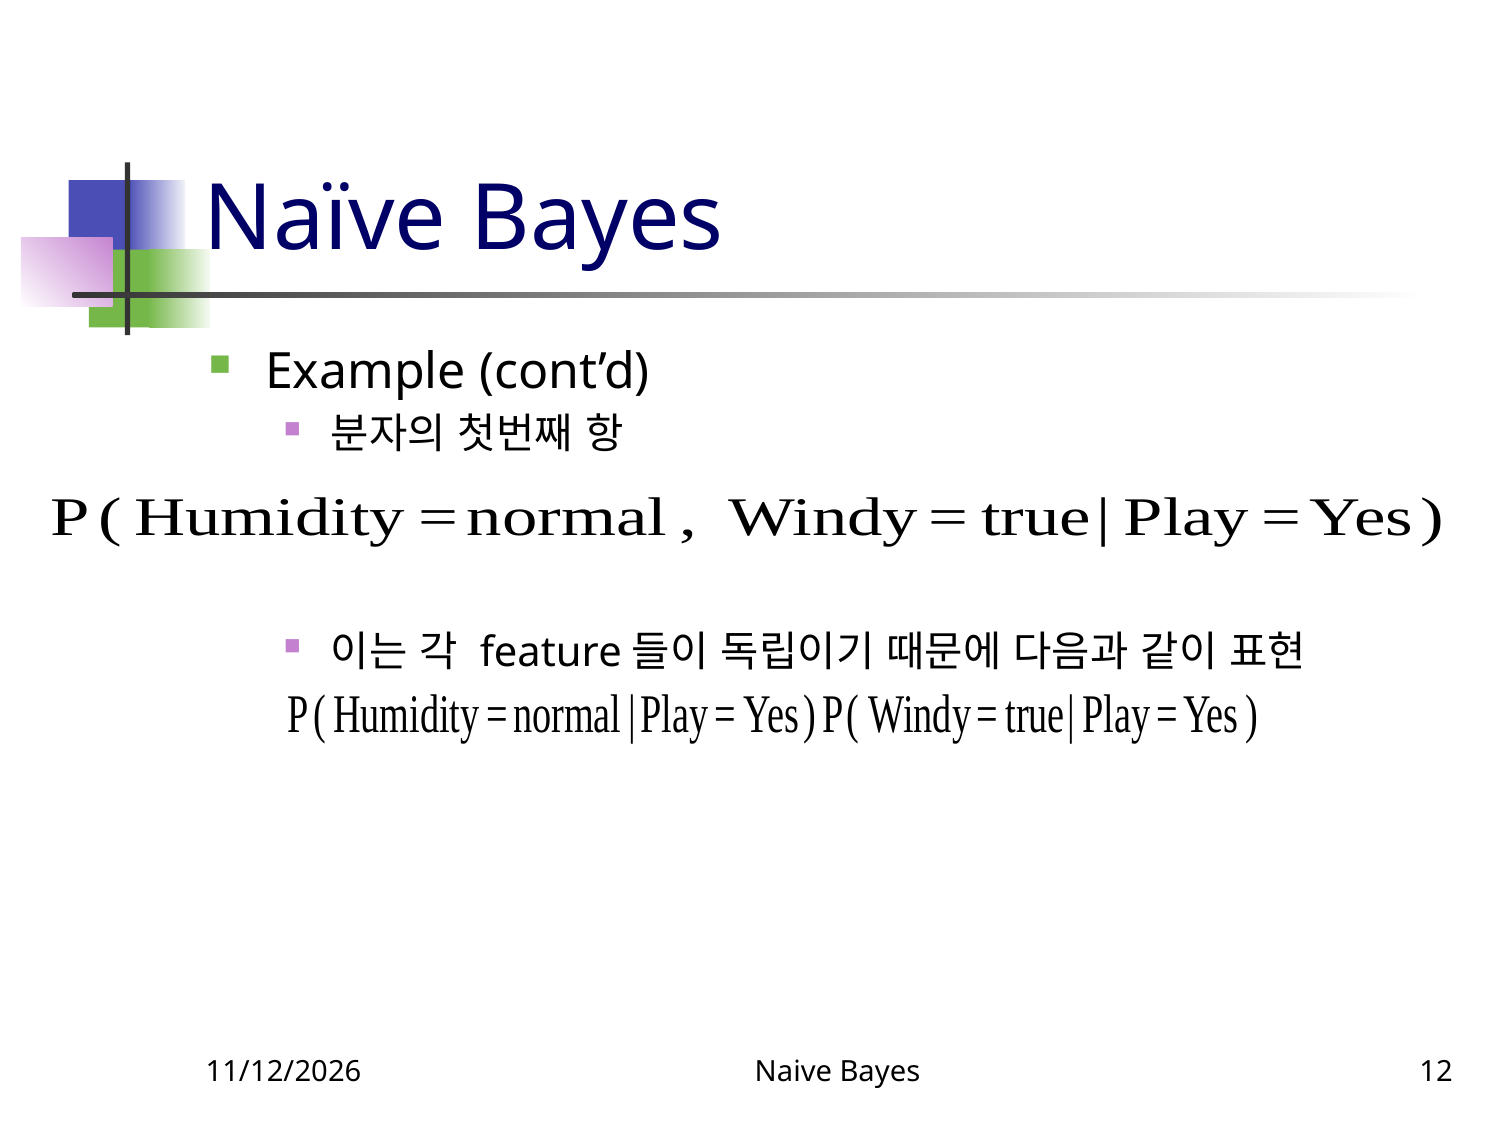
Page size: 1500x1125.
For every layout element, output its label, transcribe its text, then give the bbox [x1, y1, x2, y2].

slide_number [190, 1024, 504, 1100]
title Naïve Bayes [188, 35, 1468, 275]
footer Naive Bayes [600, 1024, 1075, 1100]
list Example (cont’d) 분자의 첫번째 항 이는 각 feature들이 독립이기 때문에 다음과 같이 표현 [193, 331, 1469, 1006]
slide_number 12 [1155, 1024, 1468, 1100]
